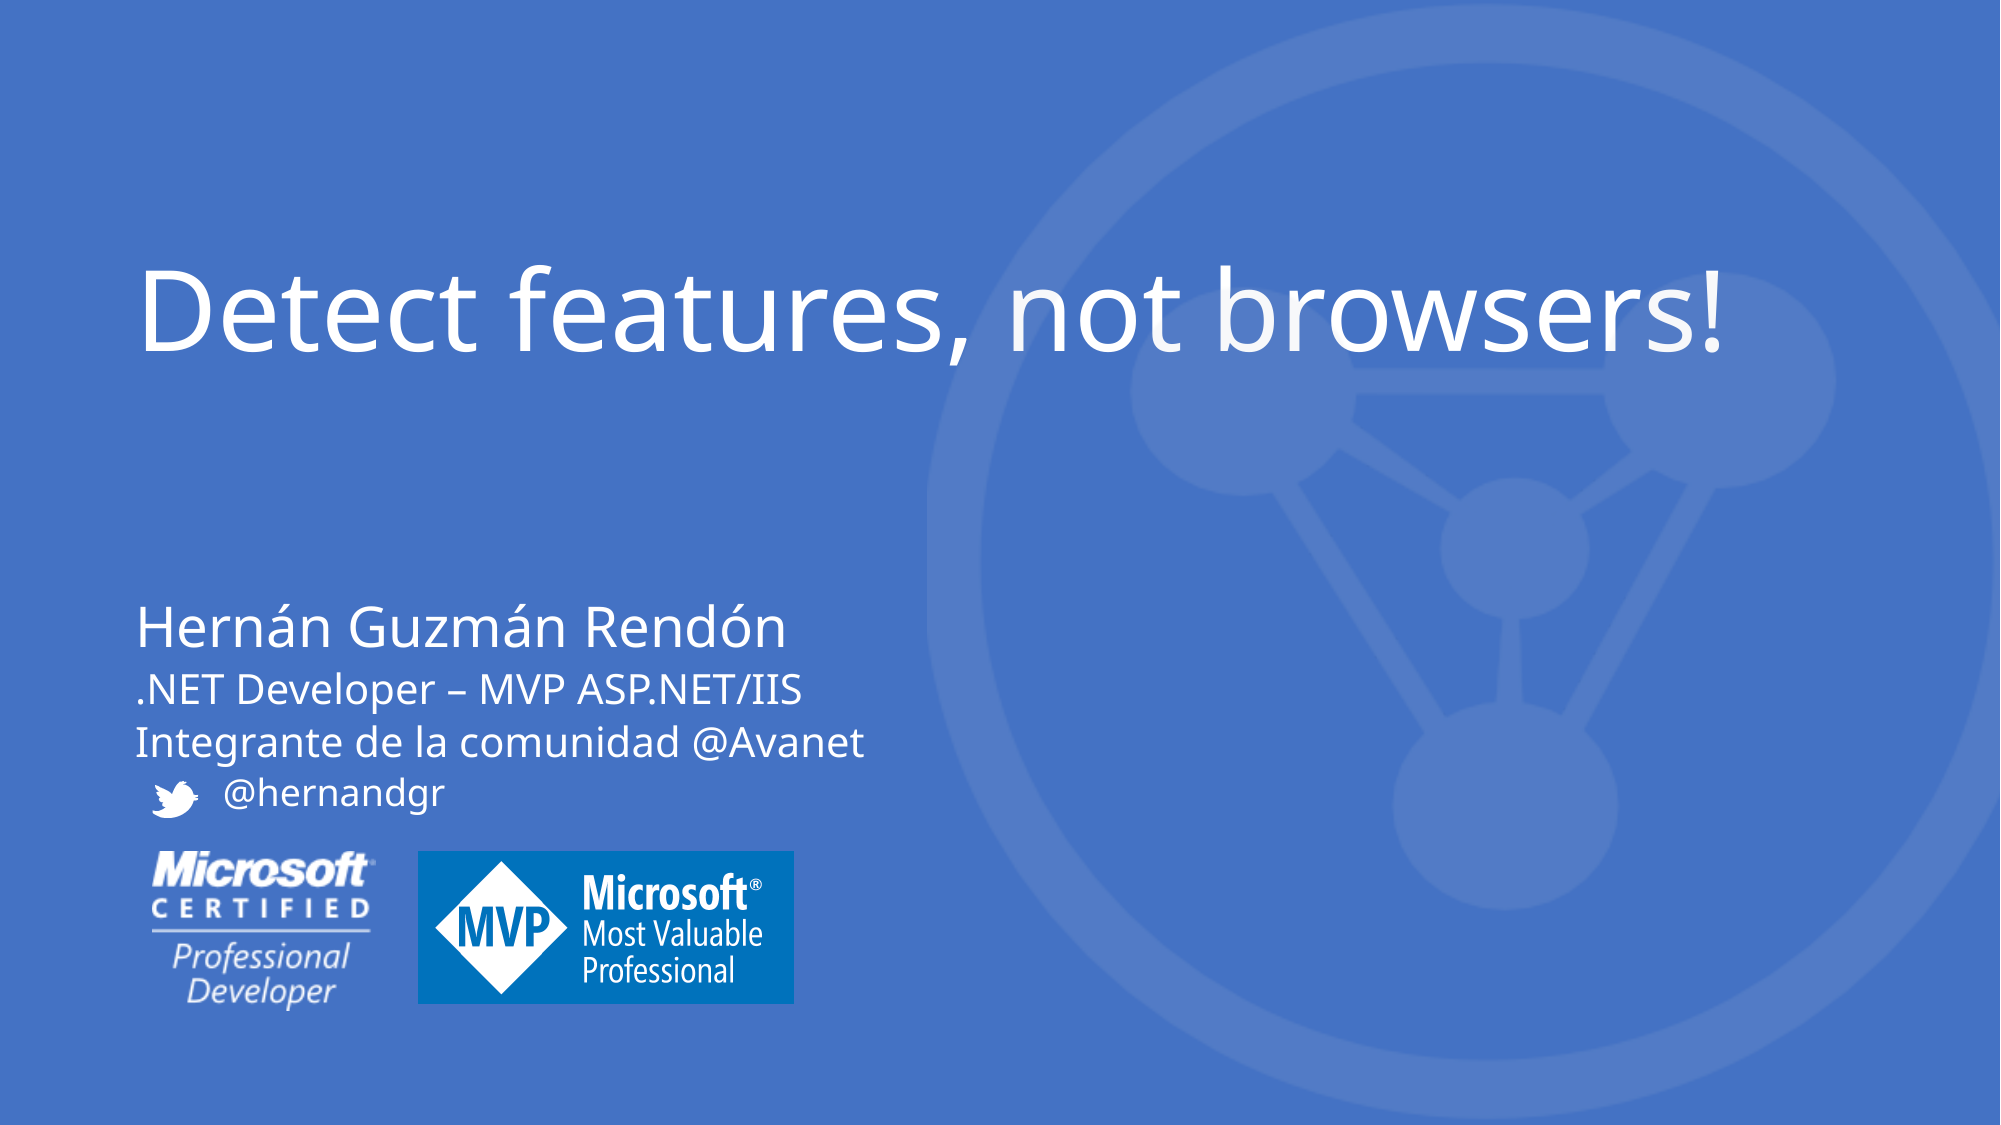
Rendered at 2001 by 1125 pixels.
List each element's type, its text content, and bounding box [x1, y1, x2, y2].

title Detect features, not browsers! [120, 197, 927, 416]
picture [927, 0, 2000, 1125]
picture [152, 777, 199, 818]
picture [418, 851, 794, 1004]
text_box Hernán Guzmán Rendón .NET Developer – MVP ASP.NET/IIS Integrante de la comunidad @Avanet @hernandgr [120, 591, 927, 852]
picture [152, 851, 376, 1011]
